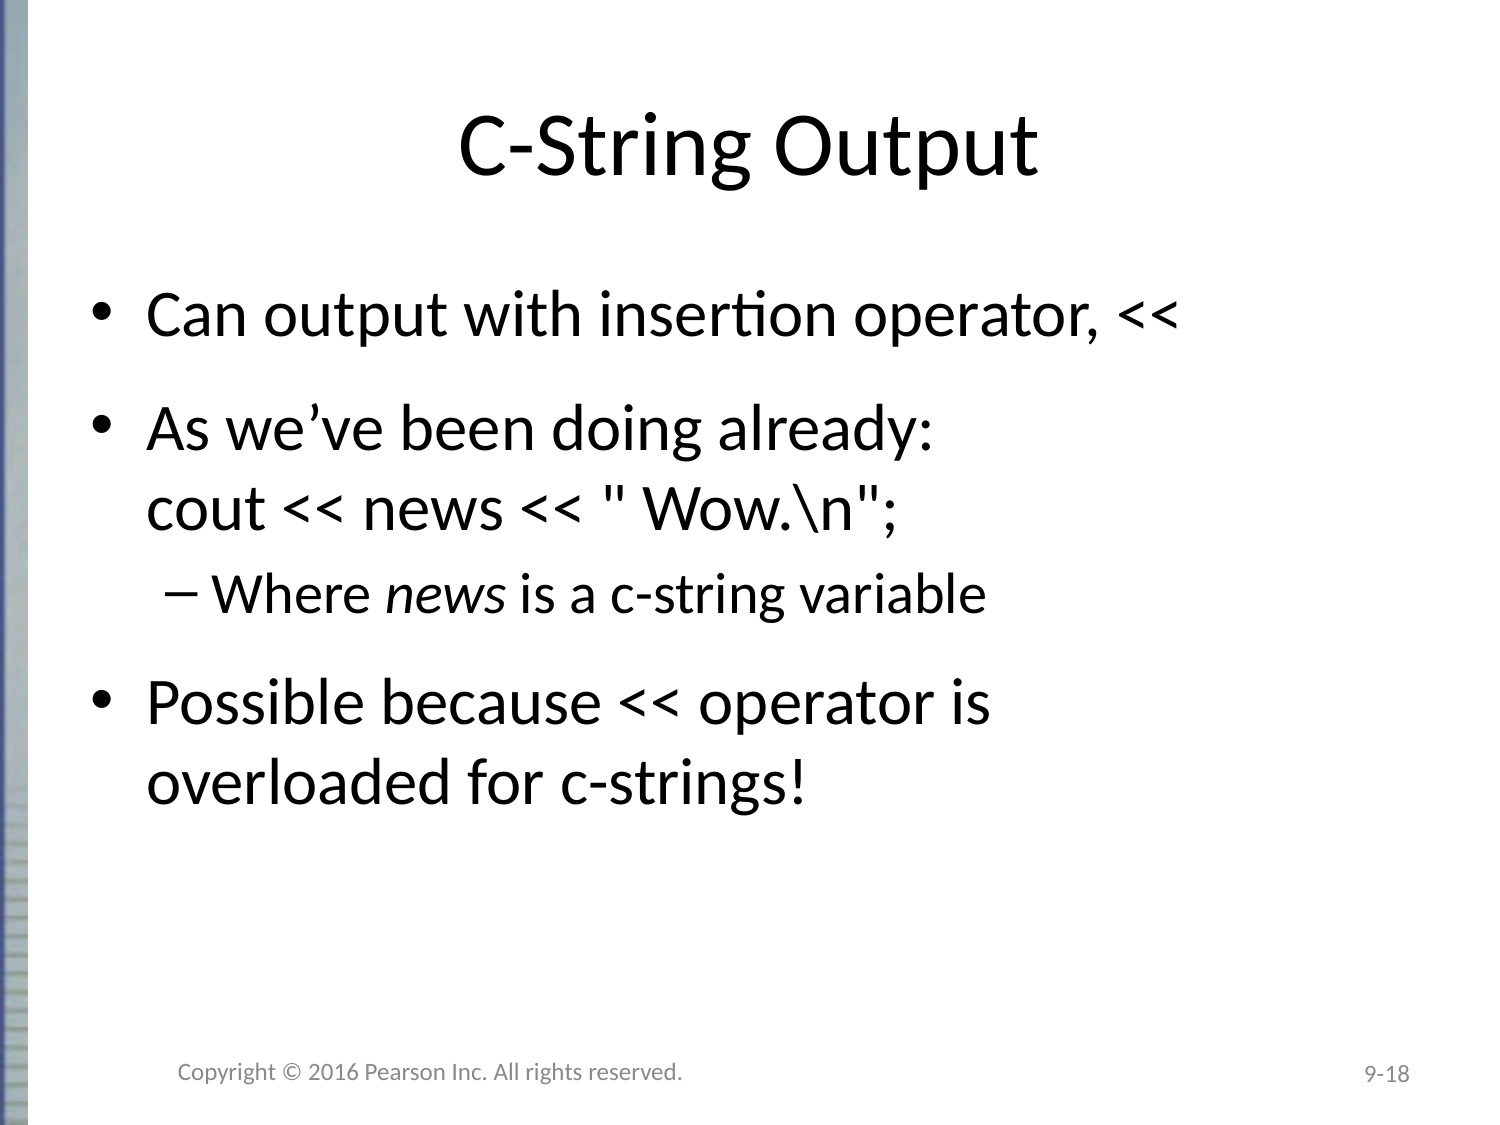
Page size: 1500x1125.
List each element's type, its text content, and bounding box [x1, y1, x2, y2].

slide_number 9-18 [1074, 1042, 1425, 1103]
list Can output with insertion operator, << As we’ve been doing already: cout << news << " Wow.\n"; Where news is a c-string variable Possible because << operator is overloaded for c-strings! [75, 262, 1425, 1005]
title C-String Output [75, 45, 1425, 233]
footer Copyright © 2016 Pearson Inc. All rights reserved. [75, 1040, 788, 1100]
picture [0, 0, 28, 1125]
